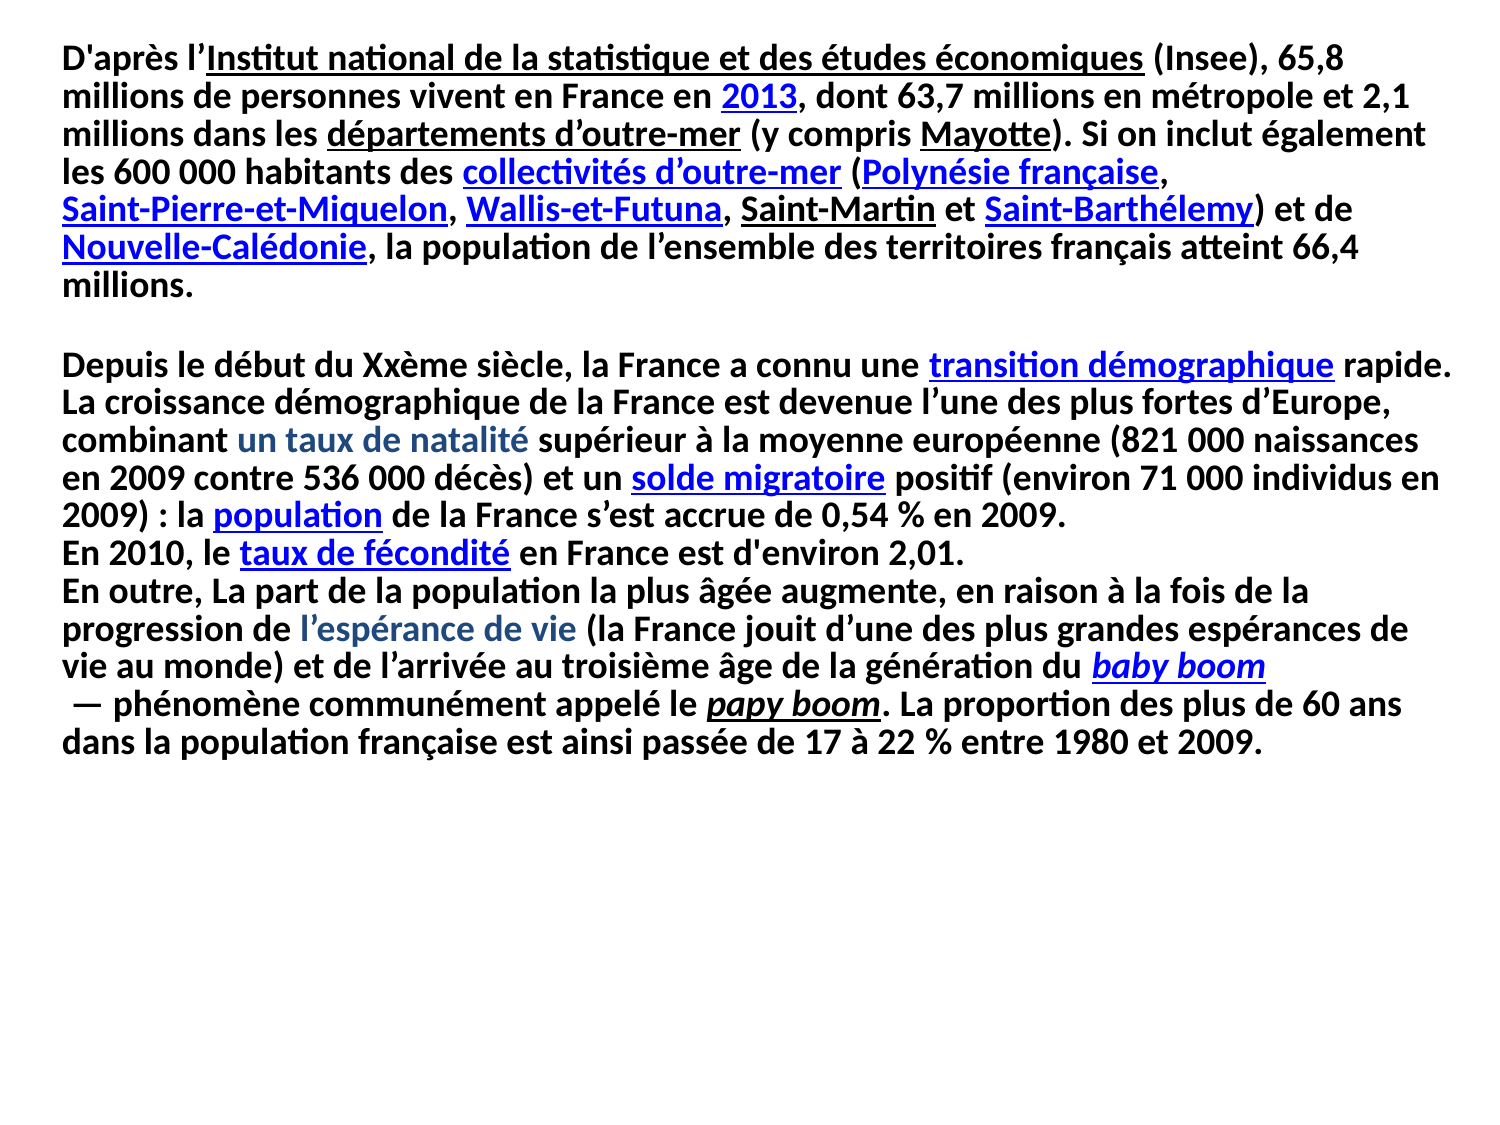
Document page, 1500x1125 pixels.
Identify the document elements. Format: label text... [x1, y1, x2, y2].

table_header D'après l’Institut national de la statistique et des études économiques (Insee), 65,8 millions de personnes vivent en France en 2013, dont 63,7 millions en métropole et 2,1 millions dans les départements d’outre-mer (y compris Mayotte). Si on inclut également les 600 000 habitants des collectivités d’outre-mer (Polynésie française, Saint-Pierre-et-Miquelon, Wallis-et-Futuna, Saint-Martin et Saint-Barthélemy) et de Nouvelle-Calédonie, la population de l’ensemble des territoires français atteint 66,4 millions. Depuis le début du Xxème siècle, la France a connu une transition démographique rapide. La croissance démographique de la France est devenue l’une des plus fortes d’Europe, combinant un taux de natalité supérieur à la moyenne européenne (821 000 naissances en 2009 contre 536 000 décès) et un solde migratoire positif (environ 71 000 individus en 2009) : la population de la France s’est accrue de 0,54 % en 2009. En 2010, le taux de fécondité en France est d'environ 2,01. En outre, La part de la population la plus âgée augmente, en raison à la fois de la progression de l’espérance de vie (la France jouit d’une des plus grandes espérances de vie au monde) et de l’arrivée au troisième âge de la génération du baby boom — phénomène communément appelé le papy boom. La proportion des plus de 60 ans dans la population française est ainsi passée de 17 à 22 % entre 1980 et 2009. [48, 36, 1476, 853]
